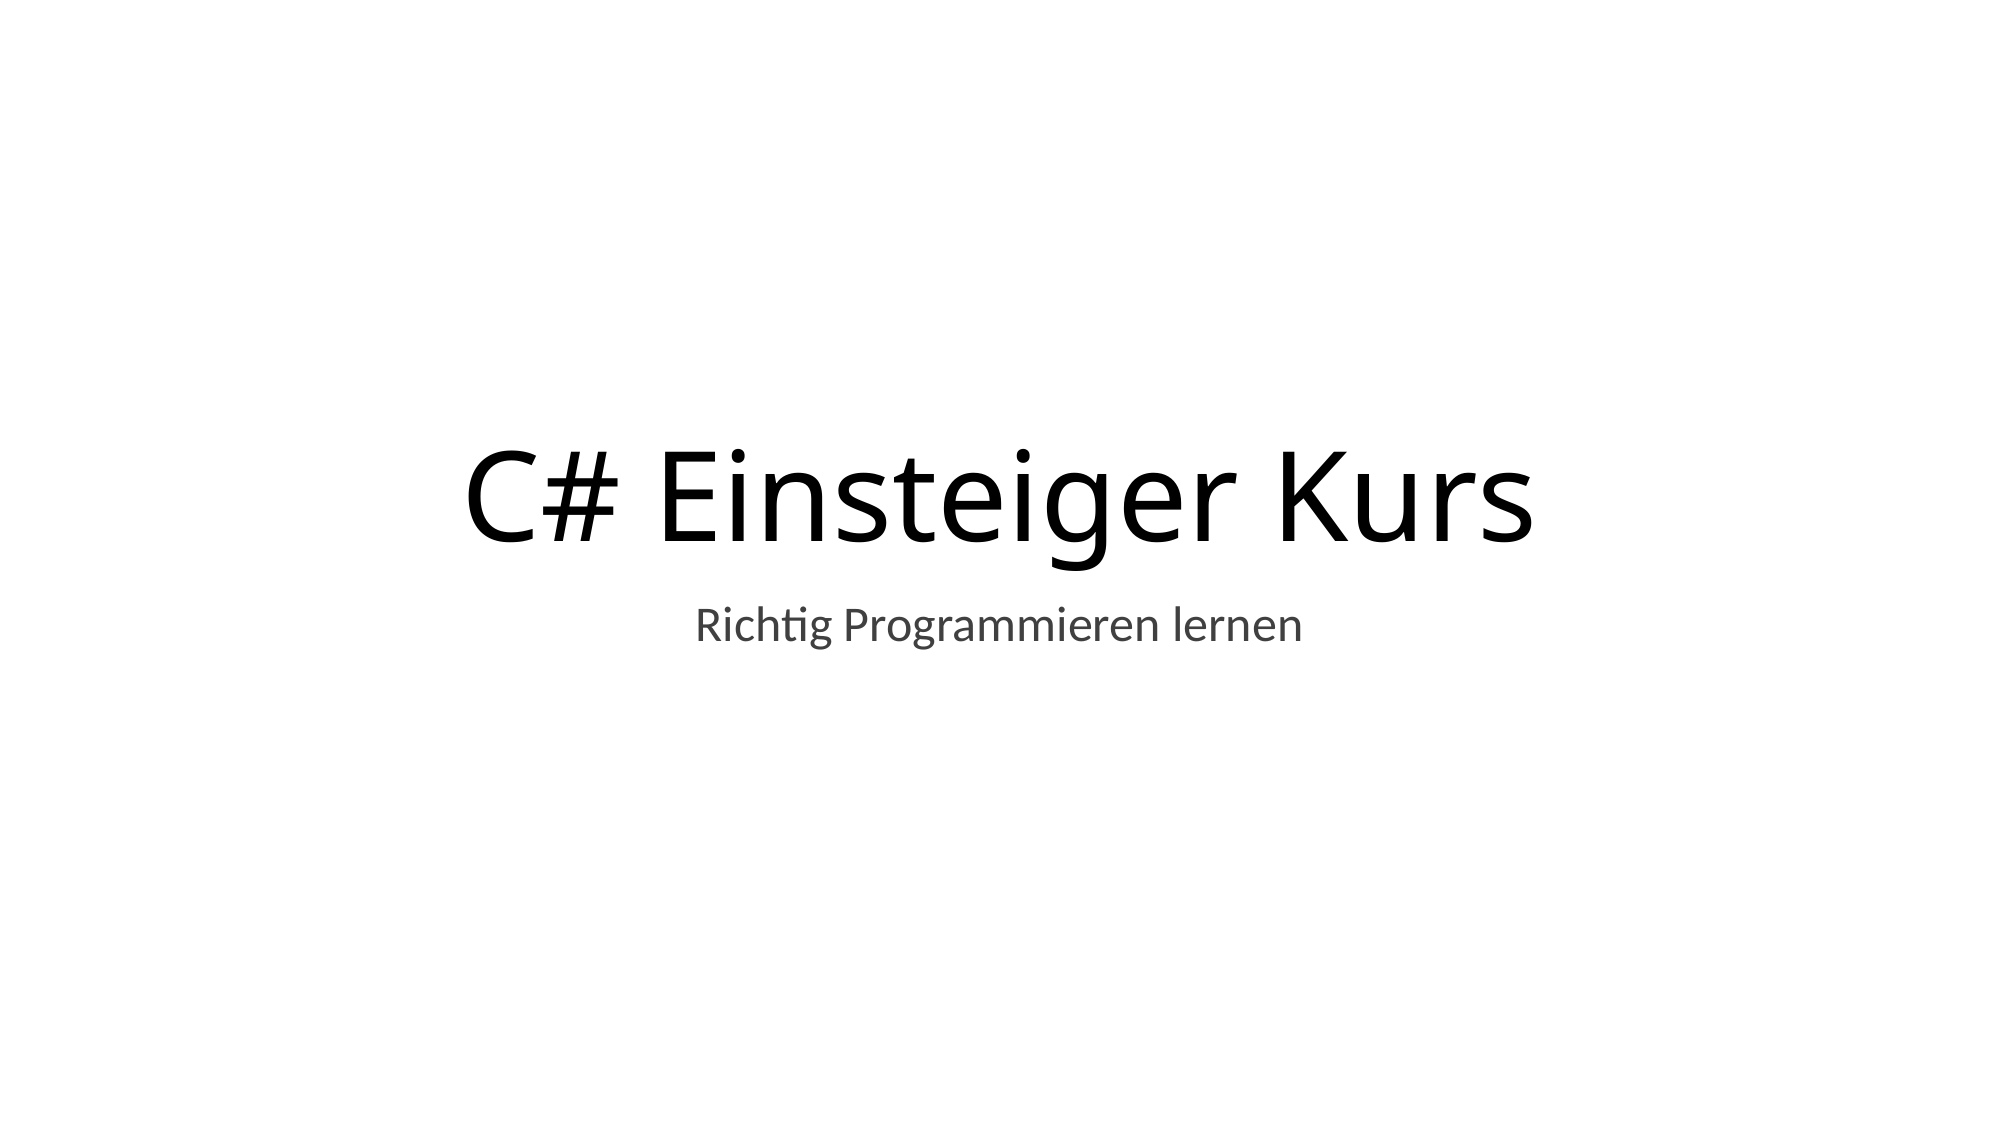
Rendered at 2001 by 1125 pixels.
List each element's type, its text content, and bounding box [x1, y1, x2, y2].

subtitle Richtig Programmieren lernen [249, 590, 1750, 863]
title C# Einsteiger Kurs [249, 184, 1750, 577]
